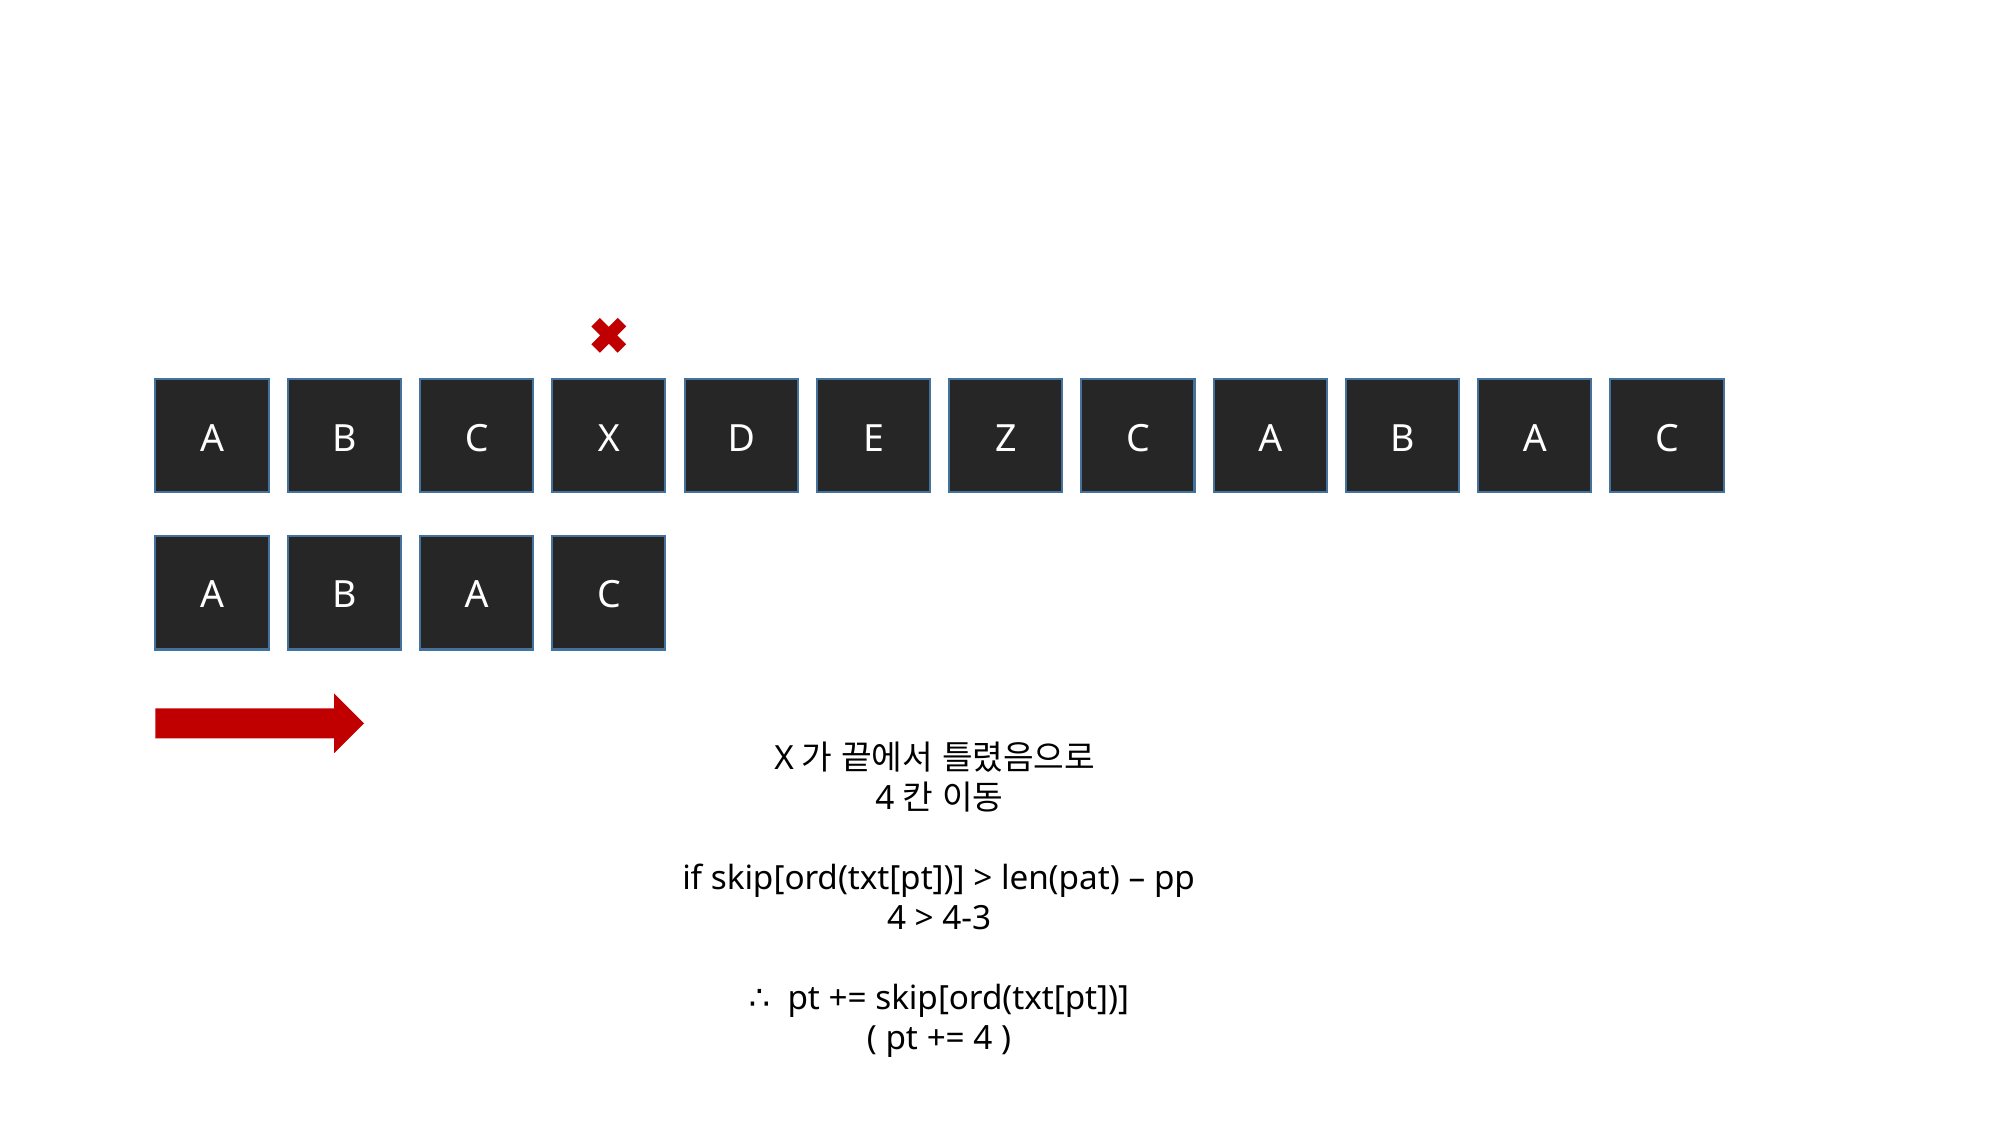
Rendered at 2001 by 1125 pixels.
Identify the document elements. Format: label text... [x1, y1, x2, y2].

text_box Z [948, 378, 1063, 493]
text_box B [287, 378, 402, 493]
text_box C [1080, 378, 1196, 493]
text_box A [154, 378, 270, 493]
text_box C [551, 535, 666, 651]
text_box A [419, 535, 534, 651]
text_box X [551, 378, 666, 493]
text_box A [154, 535, 270, 651]
text_box A [1213, 378, 1328, 493]
text_box C [419, 378, 534, 493]
text_box E [816, 378, 931, 493]
text_box X가 끝에서 틀렸음으로 4칸 이동 if skip[ord(txt[pt])] > len(pat) – pp 4 > 4-3 ∴ pt += skip[ord(txt[pt])] ( pt += 4 ) [288, 729, 1590, 1064]
text_box B [287, 535, 402, 651]
text_box C [1609, 378, 1725, 493]
text_box B [1345, 378, 1460, 493]
text_box [154, 690, 366, 740]
text_box [589, 316, 628, 355]
text_box D [684, 378, 799, 493]
text_box A [1477, 378, 1592, 493]
